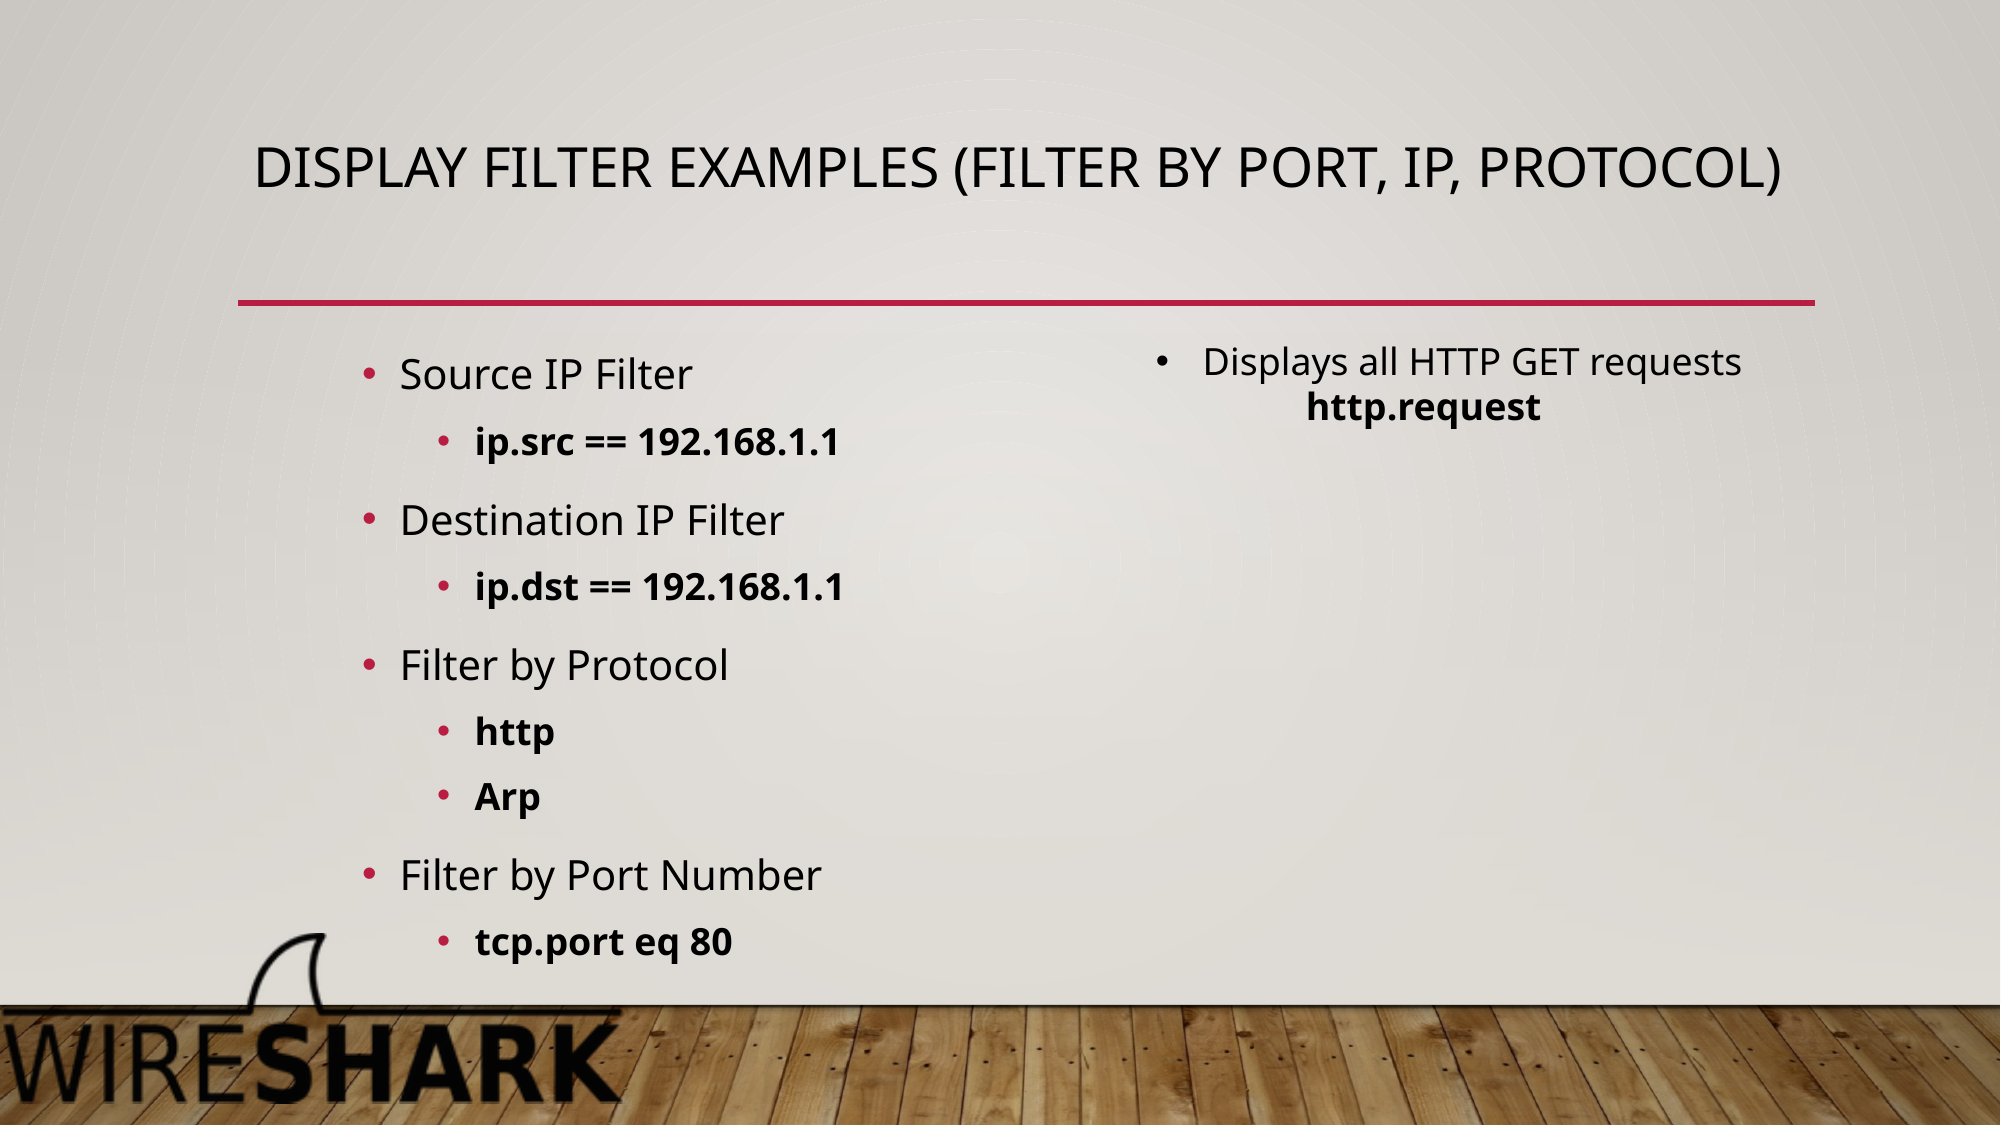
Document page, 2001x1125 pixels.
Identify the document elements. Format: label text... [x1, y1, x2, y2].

list Source IP Filter ip.src == 192.168.1.1 Destination IP Filter ip.dst == 192.168.1.1 Filter by Protocol http Arp Filter by Port Number tcp.port eq 80 [347, 330, 910, 988]
text_box Displays all HTTP GET requests http.request [1141, 330, 1758, 481]
picture [0, 932, 2000, 1125]
title Display filter examples (Filter by Port, IP, Protocol) [238, 131, 1814, 305]
